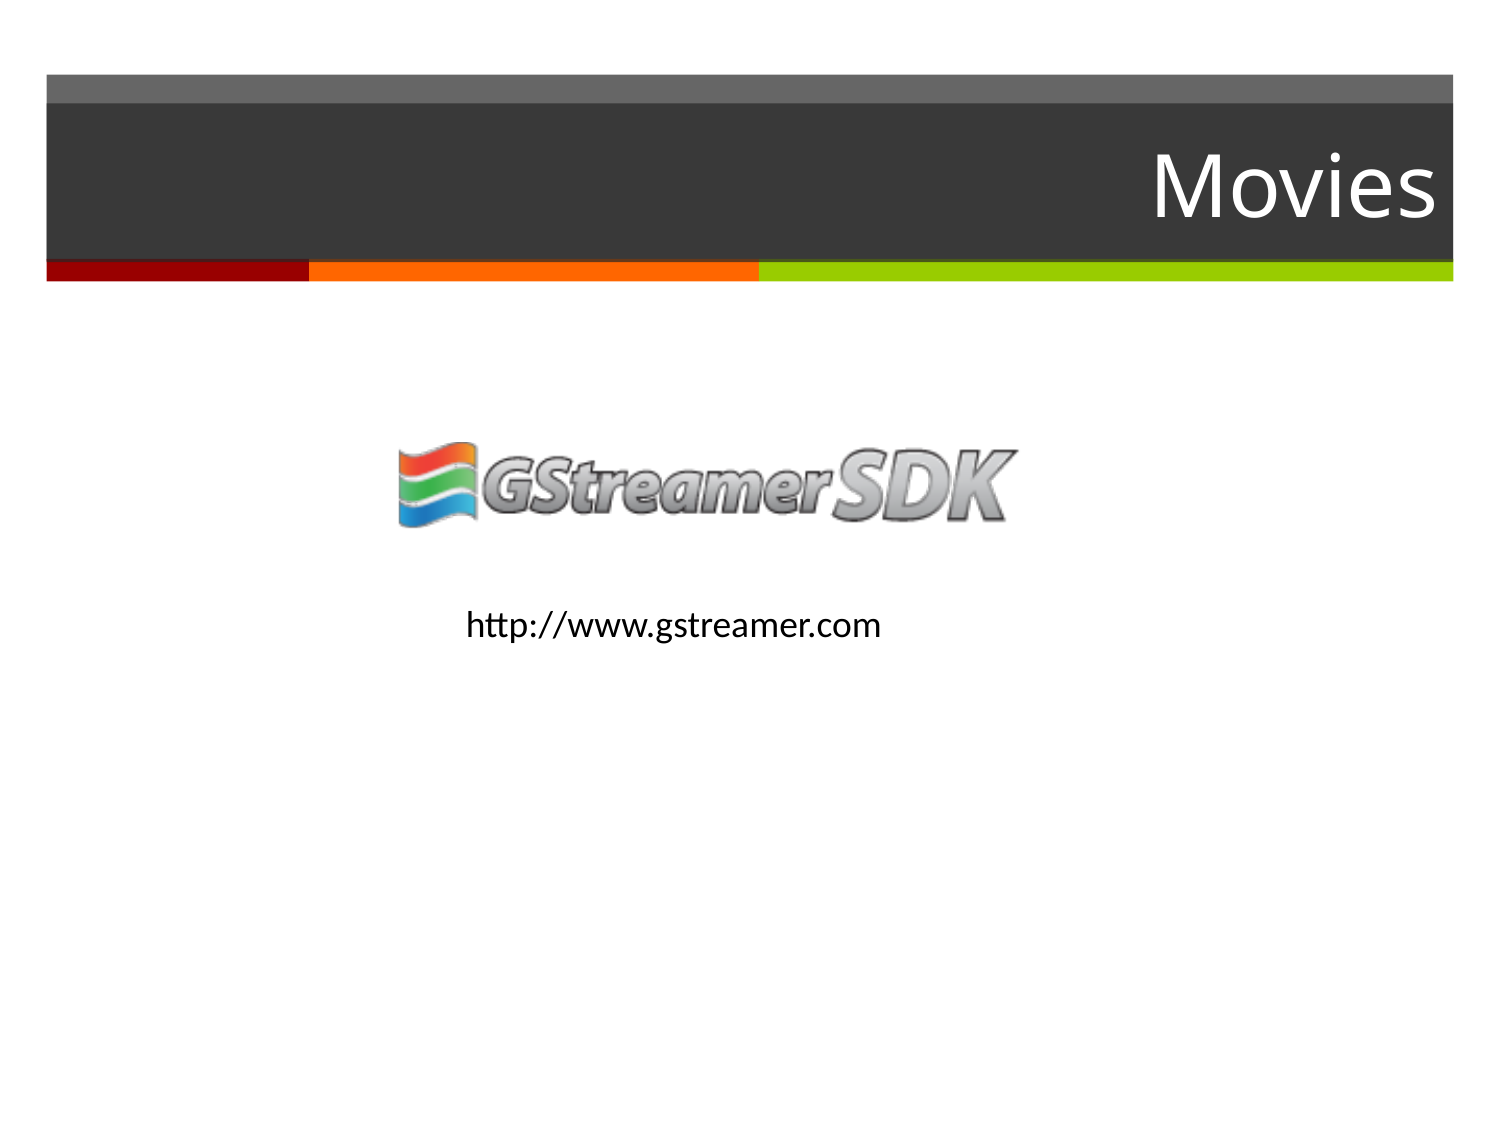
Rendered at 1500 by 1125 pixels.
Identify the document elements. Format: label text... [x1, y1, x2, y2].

picture [397, 442, 1024, 534]
text_box http://www.gstreamer.com [451, 592, 946, 652]
title Movies [46, 103, 1454, 263]
